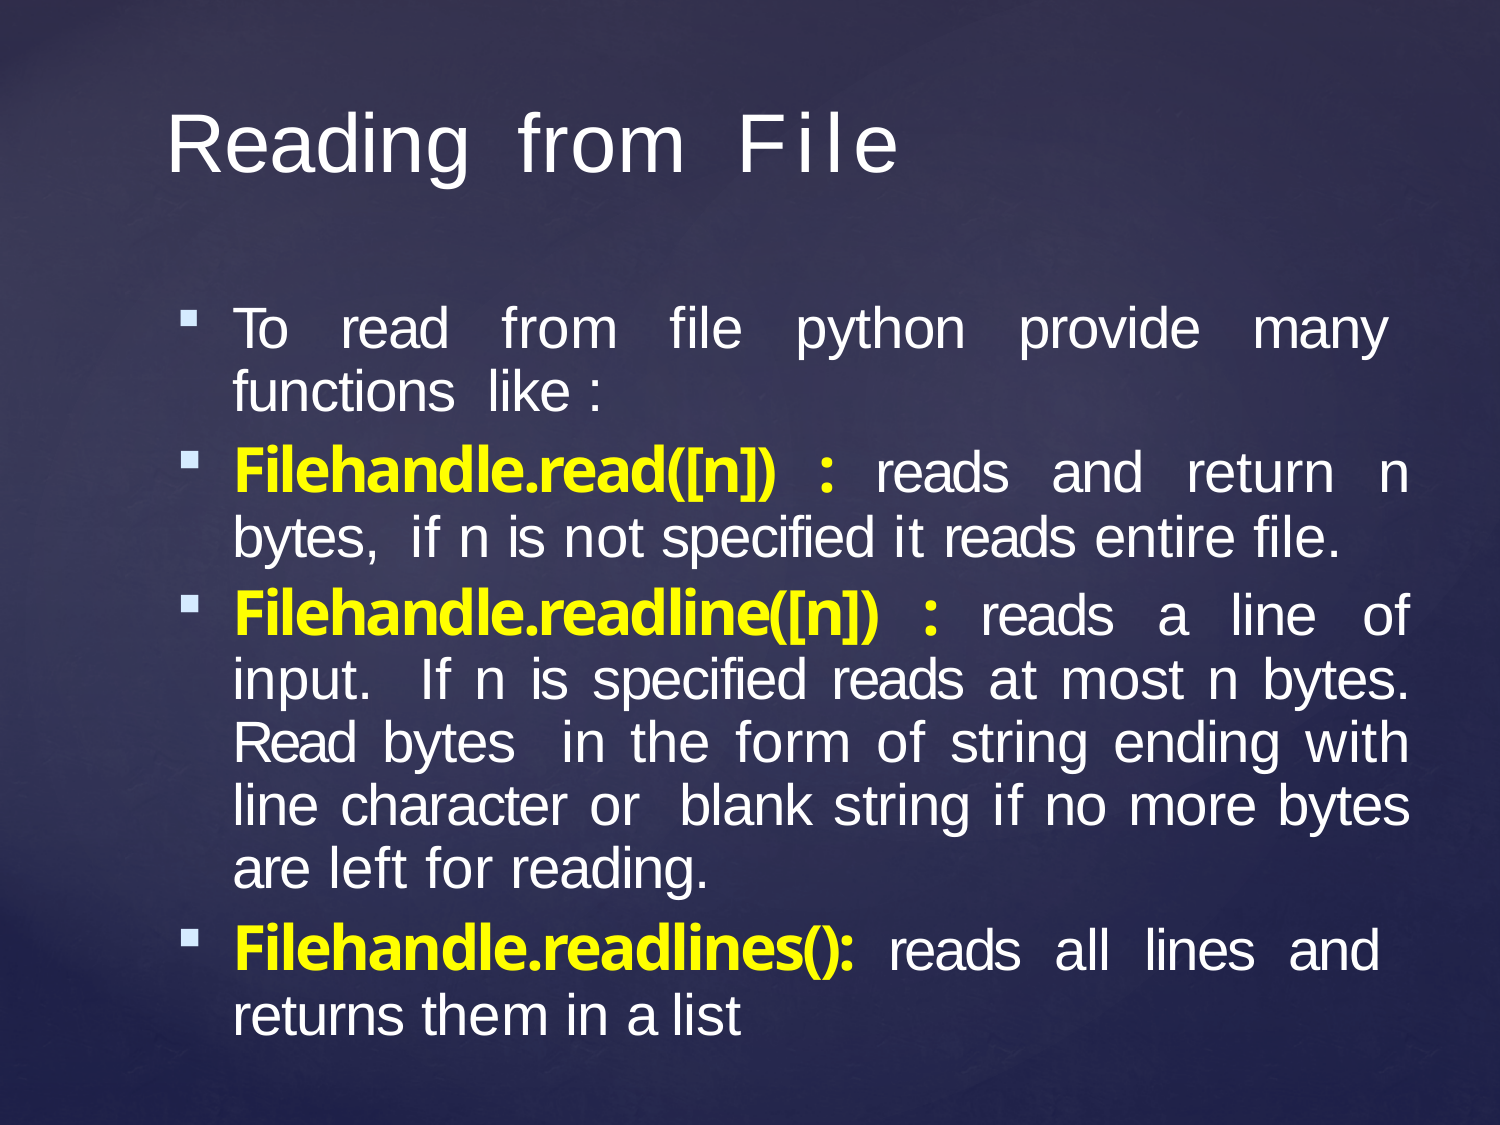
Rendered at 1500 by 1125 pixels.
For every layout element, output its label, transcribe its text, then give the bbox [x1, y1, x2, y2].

title Reading from File [162, 0, 912, 189]
text_box To read from file python provide many functions like : Filehandle.read([n]) : reads and return n bytes, if n is not specified it reads entire file. Filehandle.readline([n]) : reads a line of input. If n is specified reads at most n bytes. Read bytes in the form of string ending with line character or blank string if no more bytes are left for reading. Filehandle.readlines(): reads all lines and returns them in a list [174, 287, 1413, 1048]
